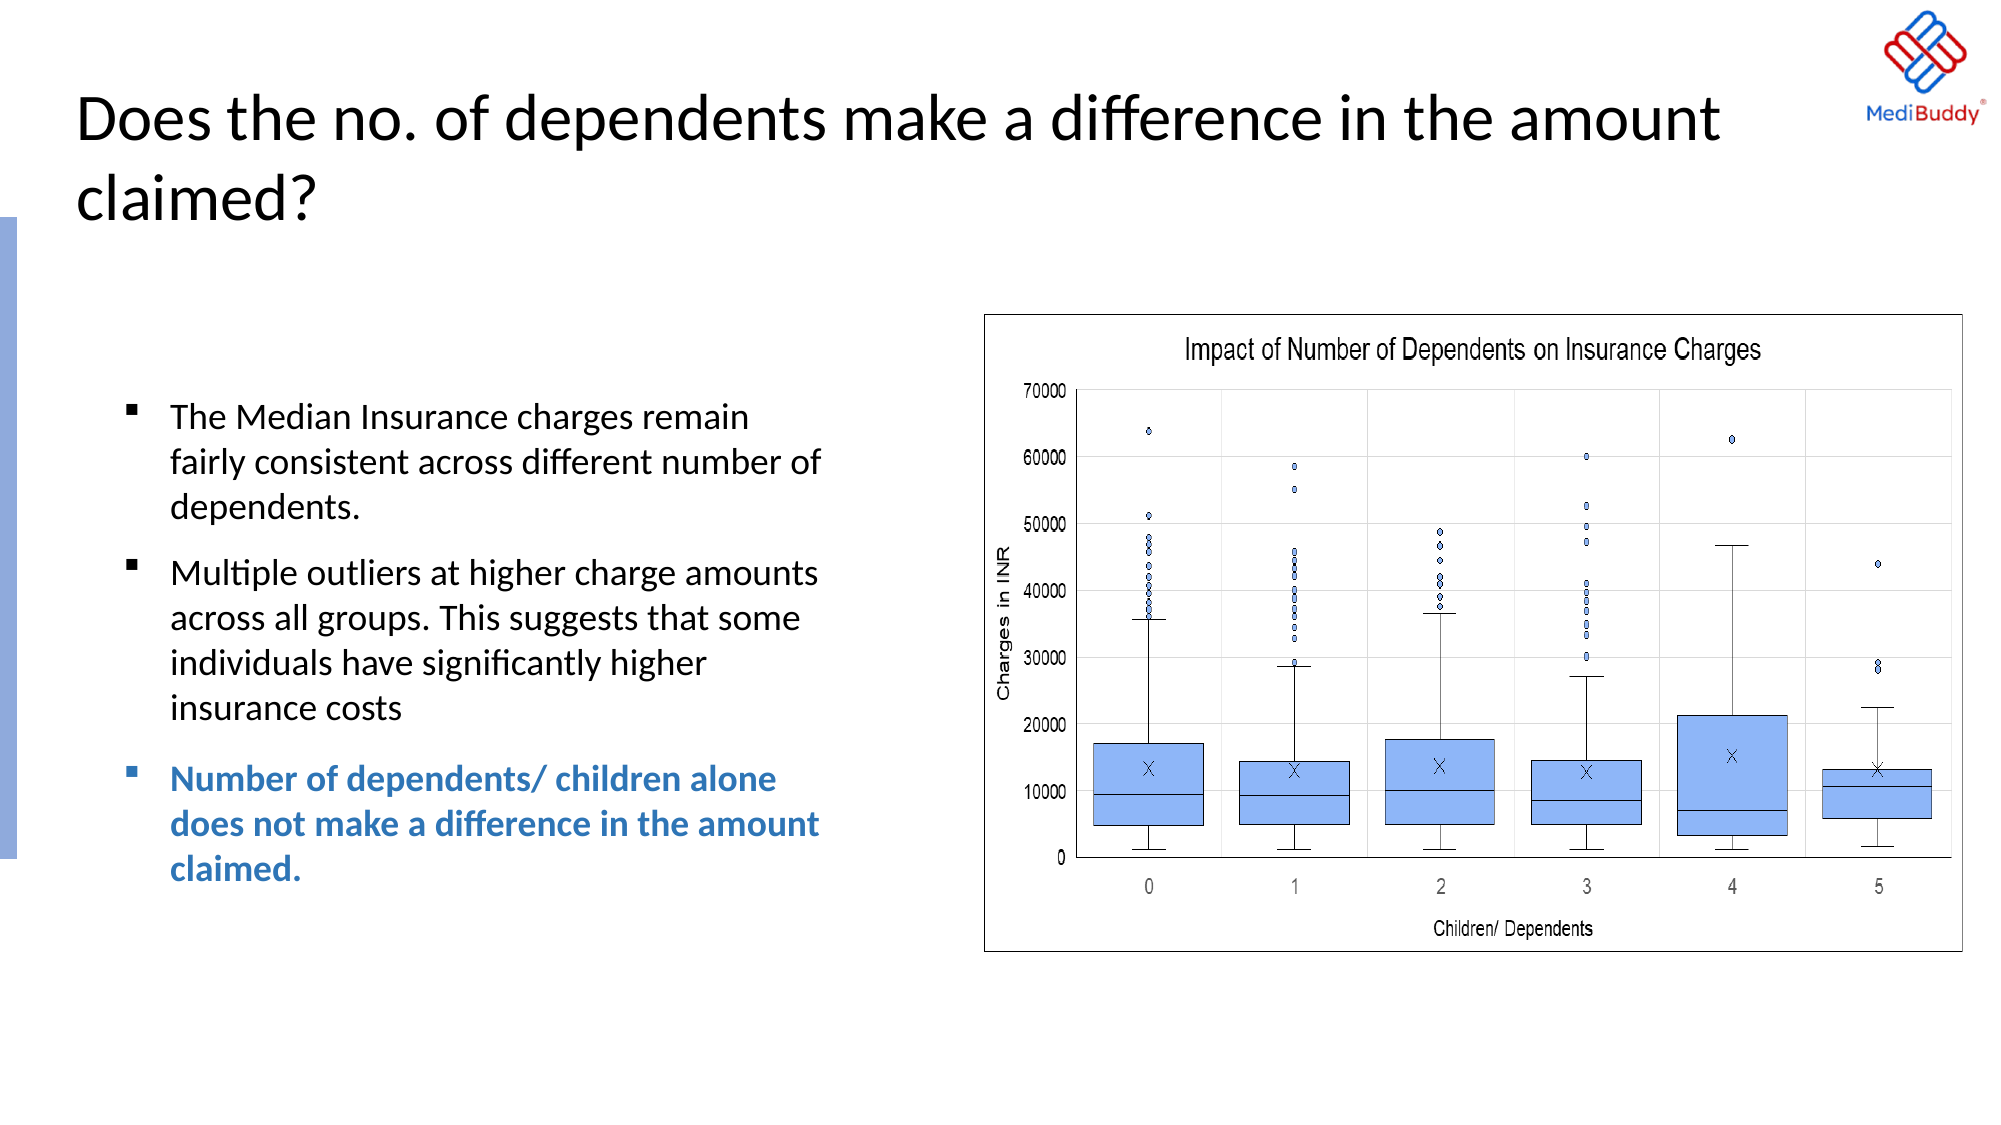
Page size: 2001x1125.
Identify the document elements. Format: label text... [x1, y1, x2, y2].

picture [1848, 0, 2000, 134]
text_box Multiple outliers at higher charge amounts across all groups. This suggests that some individuals have significantly higher insurance costs [108, 540, 875, 735]
text_box The Median Insurance charges remain fairly consistent across different number of dependents. [108, 384, 839, 535]
text_box Number of dependents/ children alone does not make a difference in the amount claimed. [108, 747, 839, 897]
text_box [0, 217, 17, 859]
picture [984, 314, 1963, 954]
text_box Does the no. of dependents make a difference in the amount claimed? [61, 66, 1787, 242]
